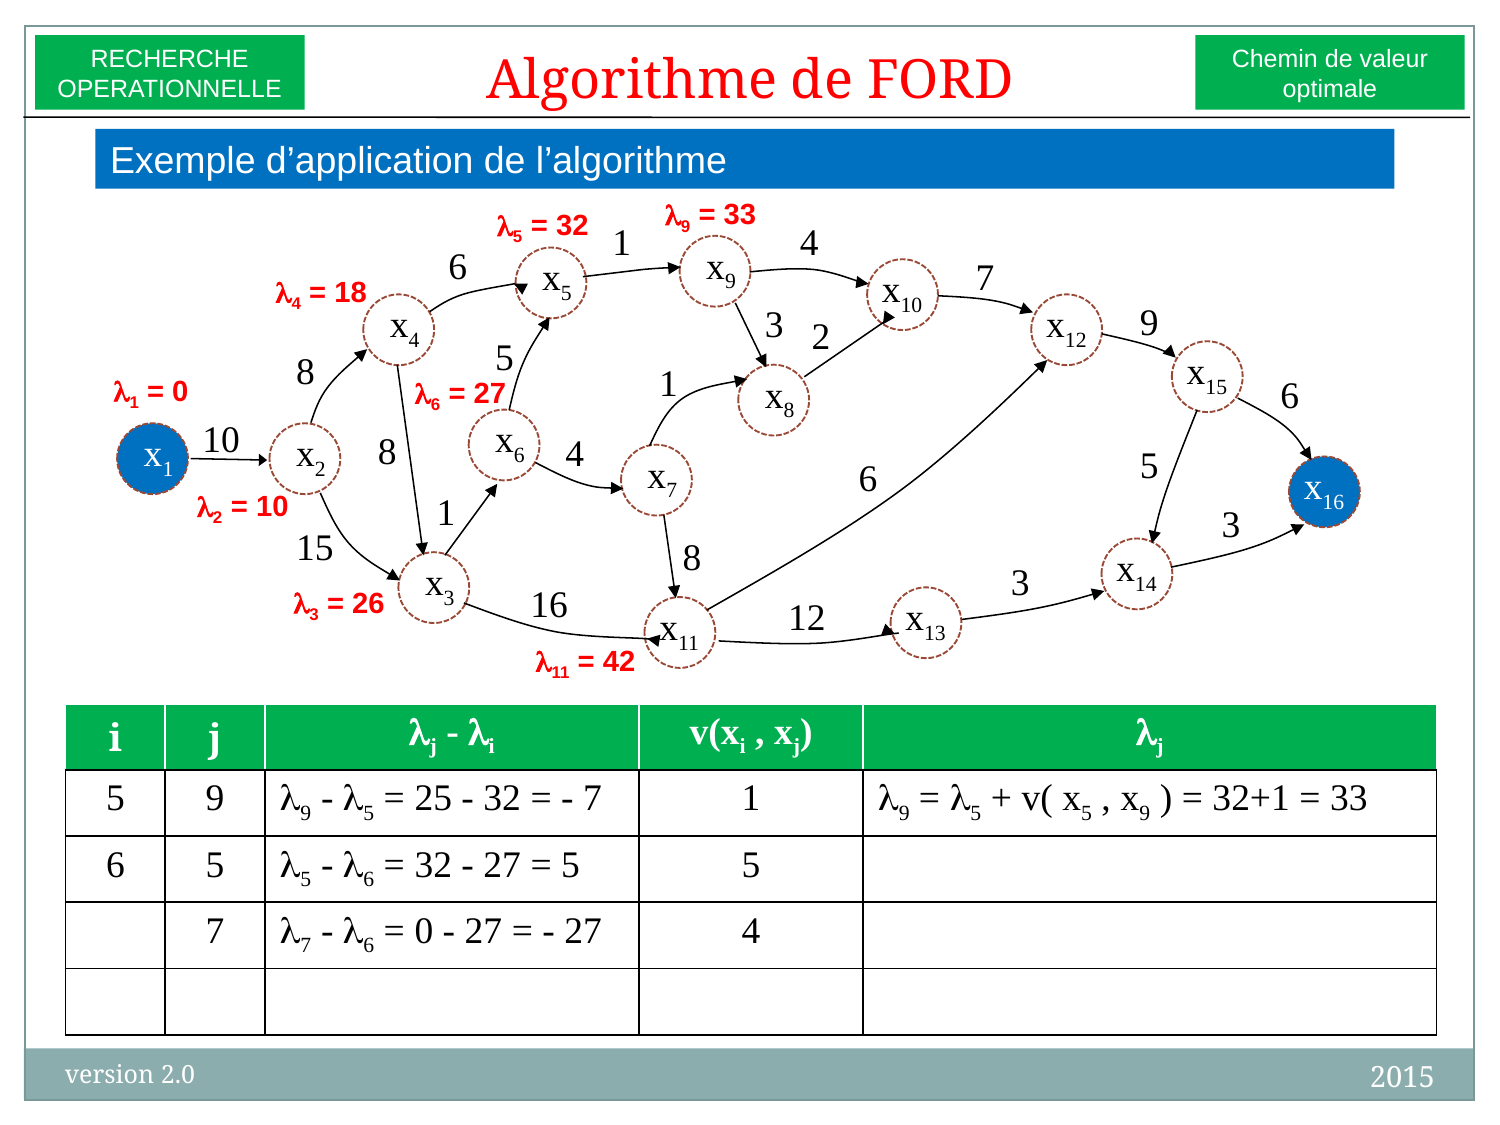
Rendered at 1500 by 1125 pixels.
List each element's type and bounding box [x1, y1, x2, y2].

table_cell [640, 903, 862, 968]
table_cell [864, 969, 1436, 1034]
table_cell [66, 837, 164, 901]
table_header [66, 705, 164, 769]
footer [50, 1051, 638, 1112]
table_header [166, 705, 264, 769]
text_box [35, 35, 305, 110]
table_cell [266, 969, 638, 1034]
table_cell [166, 969, 264, 1034]
table_cell [166, 771, 264, 835]
table_cell [640, 771, 862, 835]
slide_number [950, 1050, 1450, 1111]
table_cell [864, 903, 1436, 968]
table_cell [266, 837, 638, 901]
table_header [266, 705, 638, 769]
title [316, 37, 1184, 116]
table_cell [266, 771, 638, 835]
text_box [1195, 35, 1465, 110]
table_cell [640, 969, 862, 1034]
table_cell [640, 837, 862, 901]
text_box [90, 128, 1395, 690]
table_cell [166, 903, 264, 968]
table_cell [66, 903, 164, 968]
table_cell [66, 771, 164, 835]
table_cell [864, 771, 1436, 835]
table_cell [66, 969, 164, 1034]
table_cell [166, 837, 264, 901]
table_header [864, 705, 1436, 769]
table_cell [864, 837, 1436, 901]
table_cell [266, 903, 638, 968]
table_header [640, 705, 862, 769]
